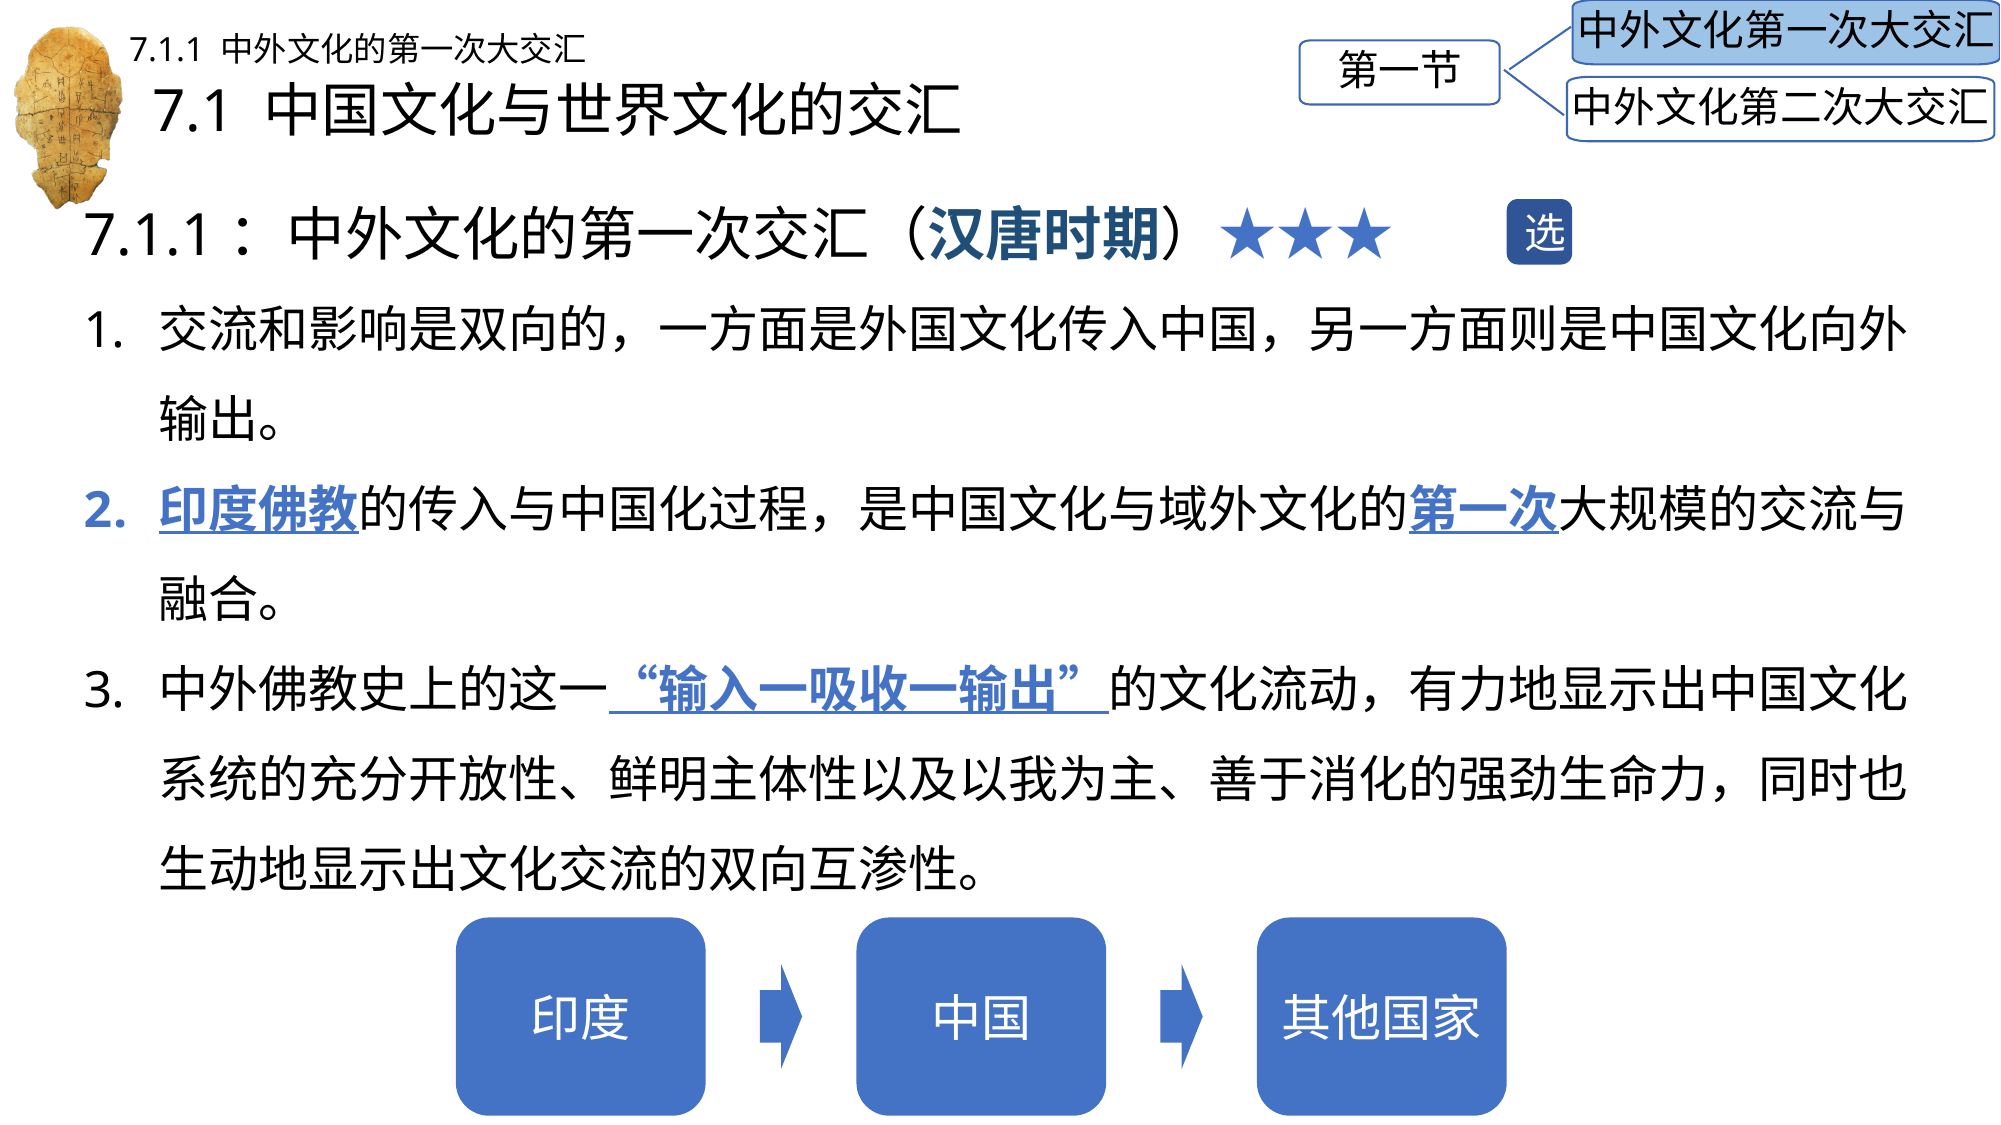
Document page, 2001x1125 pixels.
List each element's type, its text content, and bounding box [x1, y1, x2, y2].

text_box 其他国家 [1255, 916, 1508, 1117]
text_box 中外文化第一次大交汇 [1571, 0, 2000, 66]
text_box 选 [1505, 197, 1574, 266]
text_box 中外文化第二次大交汇 [1565, 75, 1996, 143]
text_box 中国 [855, 916, 1108, 1117]
text_box [1503, 68, 1565, 117]
text_box [1159, 963, 1204, 1070]
text_box [758, 963, 804, 1070]
text_box 7.1.1 中外文化的第一次大交汇 [114, 20, 602, 76]
title 7.1 中国文化与世界文化的交汇 [137, 59, 1863, 154]
list 7.1.1：中外文化的第一次交汇（汉唐时期）★★★ 交流和影响是双向的，一方面是外国文化传入中国，另一方面则是中国文化向外输出。 印度佛教的传入与中国化过程，是中国文化与域外文化的第一次大规模的交流与融合。 中外佛教史上的这一“输入一吸收一输出”的文化流动，有力地显示出中国文化系统的充分开放性、鲜明主体性以及以我为主、善于消化的强劲生命力，同时也生动地显示出文化交流的双向互渗性。 [68, 154, 1932, 960]
picture [0, 14, 132, 211]
text_box 印度 [454, 916, 707, 1117]
text_box 第一节 [1298, 39, 1501, 106]
text_box [1508, 25, 1571, 71]
